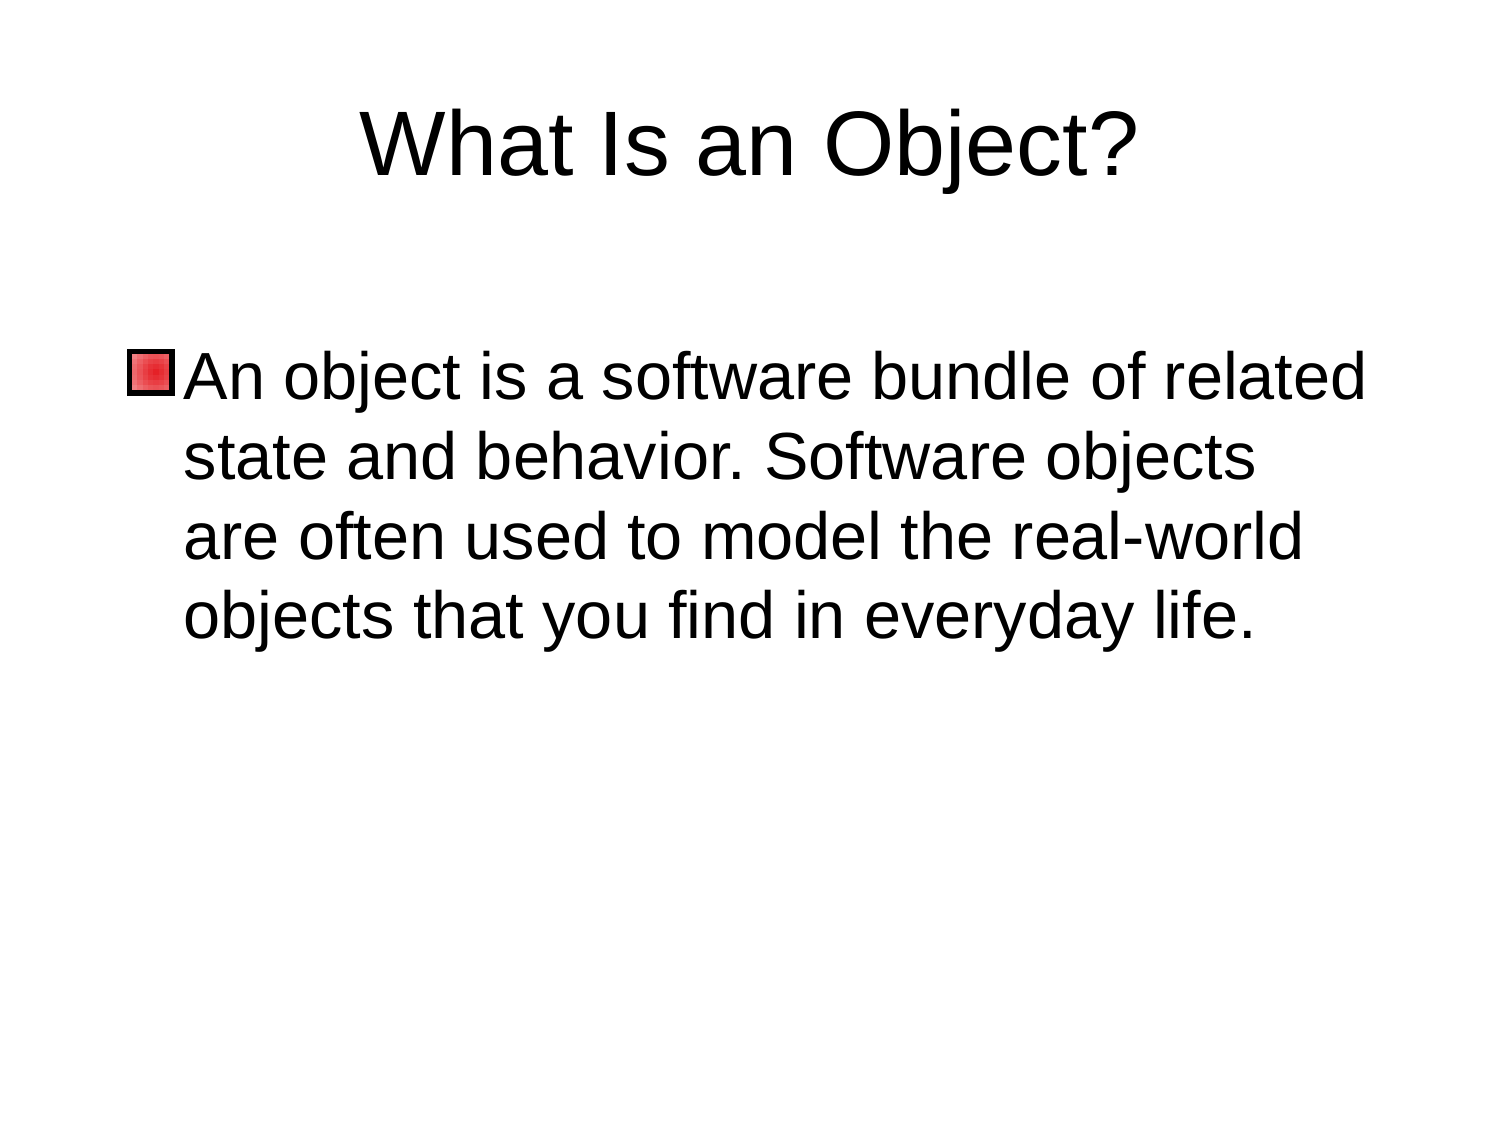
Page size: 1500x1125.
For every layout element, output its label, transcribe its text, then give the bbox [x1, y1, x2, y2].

picture [127, 349, 175, 396]
title What Is an Object? [112, 99, 1388, 288]
list An object is a software bundle of related state and behavior. Software objects are often used to model the real-world objects that you find in everyday life. [112, 324, 1388, 1000]
